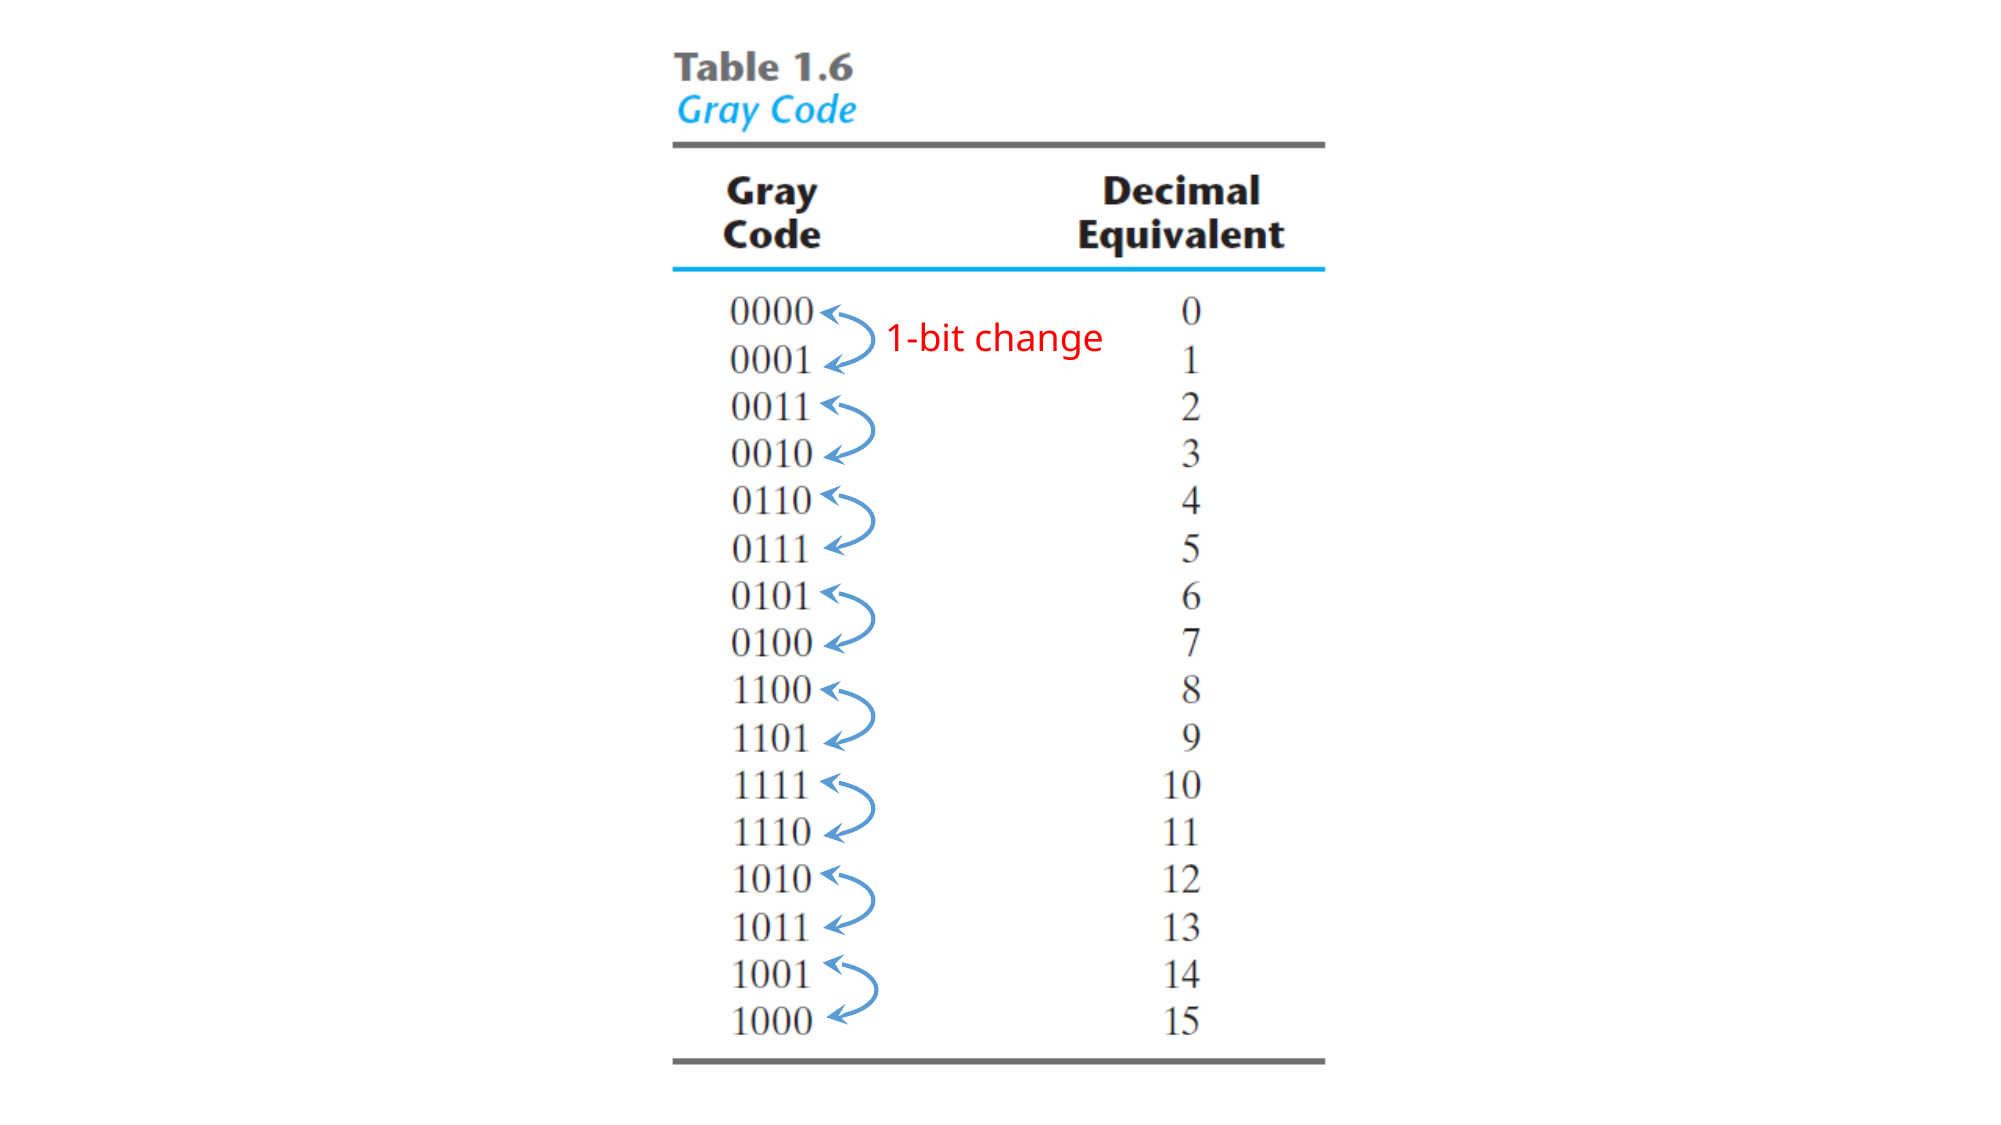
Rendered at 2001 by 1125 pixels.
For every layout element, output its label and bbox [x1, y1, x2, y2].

picture [612, 17, 1388, 1107]
